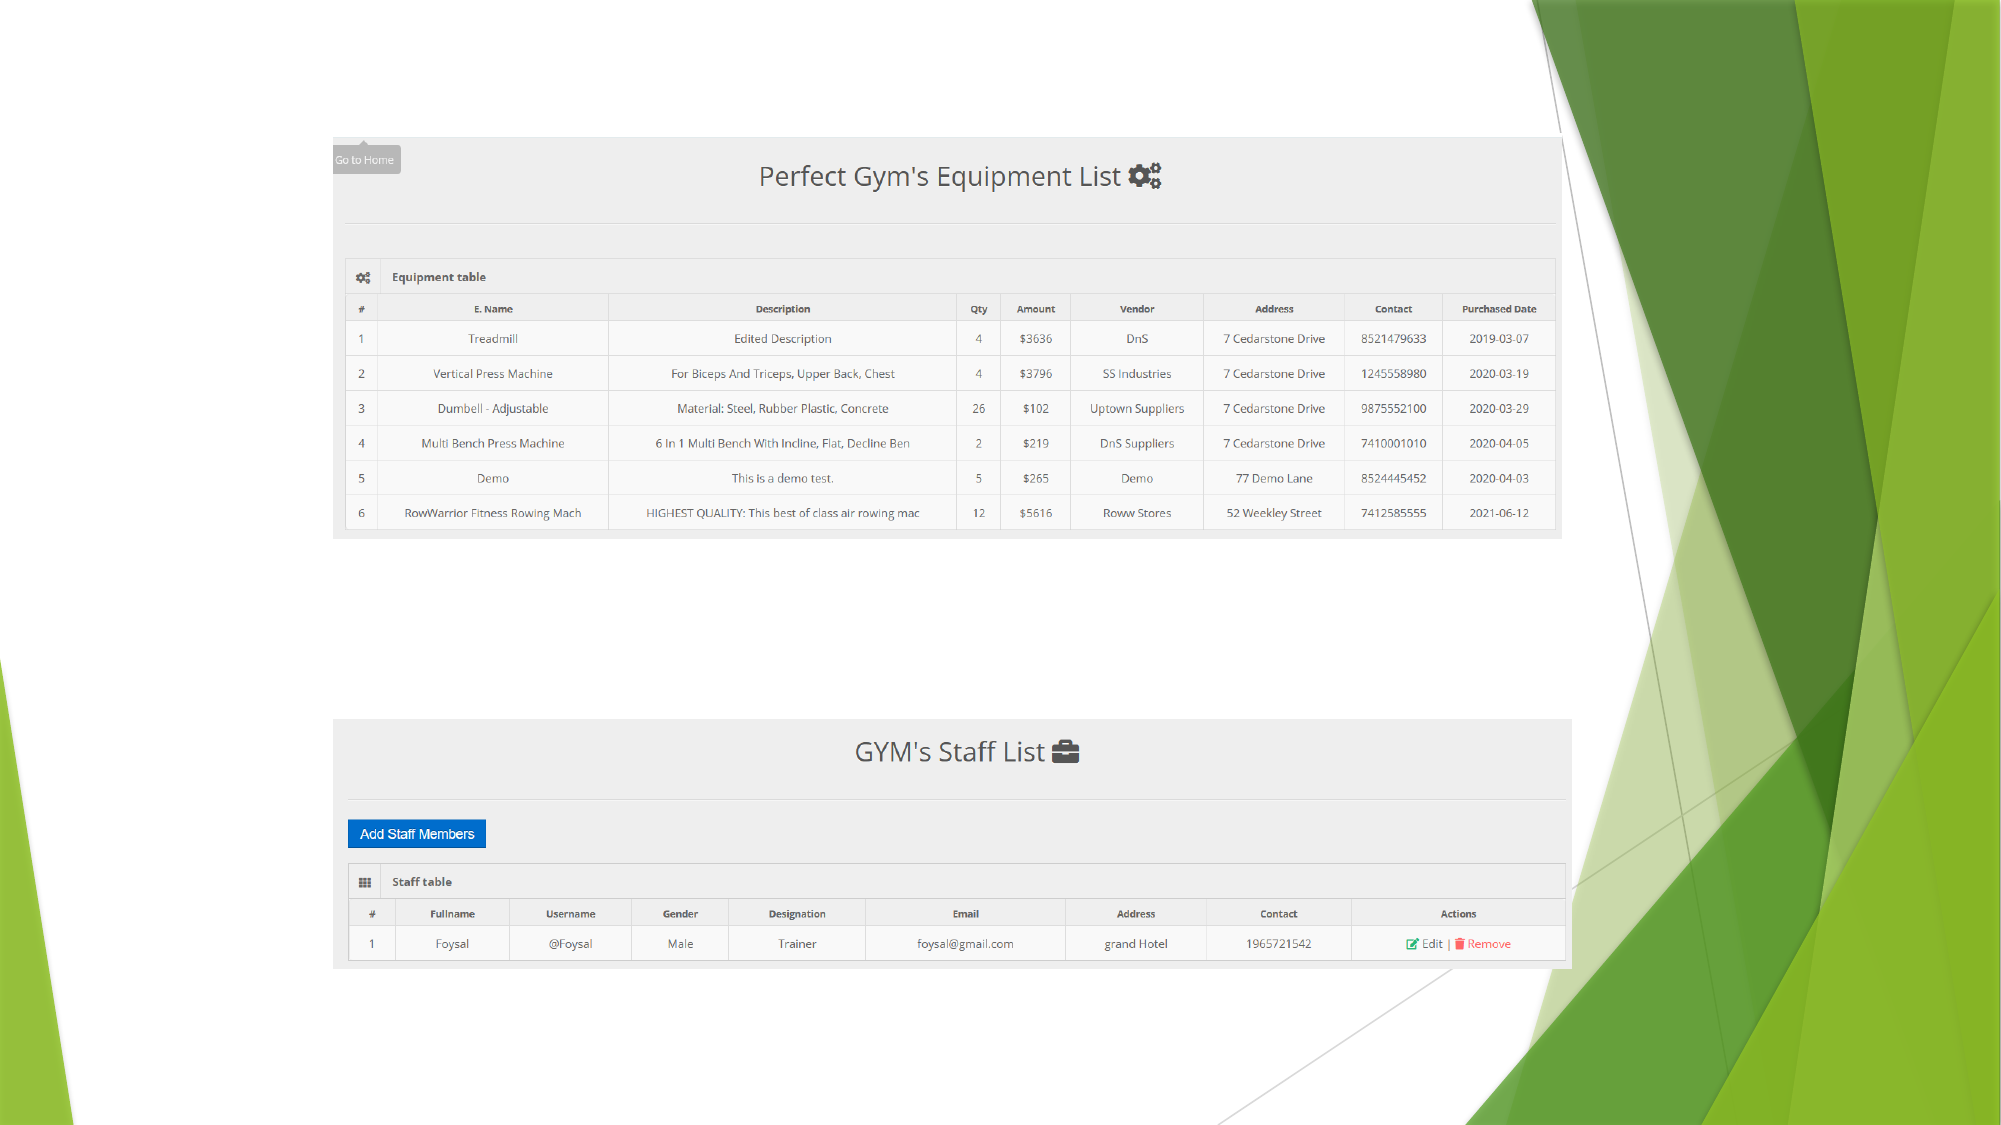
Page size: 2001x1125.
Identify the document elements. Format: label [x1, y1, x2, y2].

picture [333, 132, 1562, 540]
picture [333, 718, 1572, 970]
